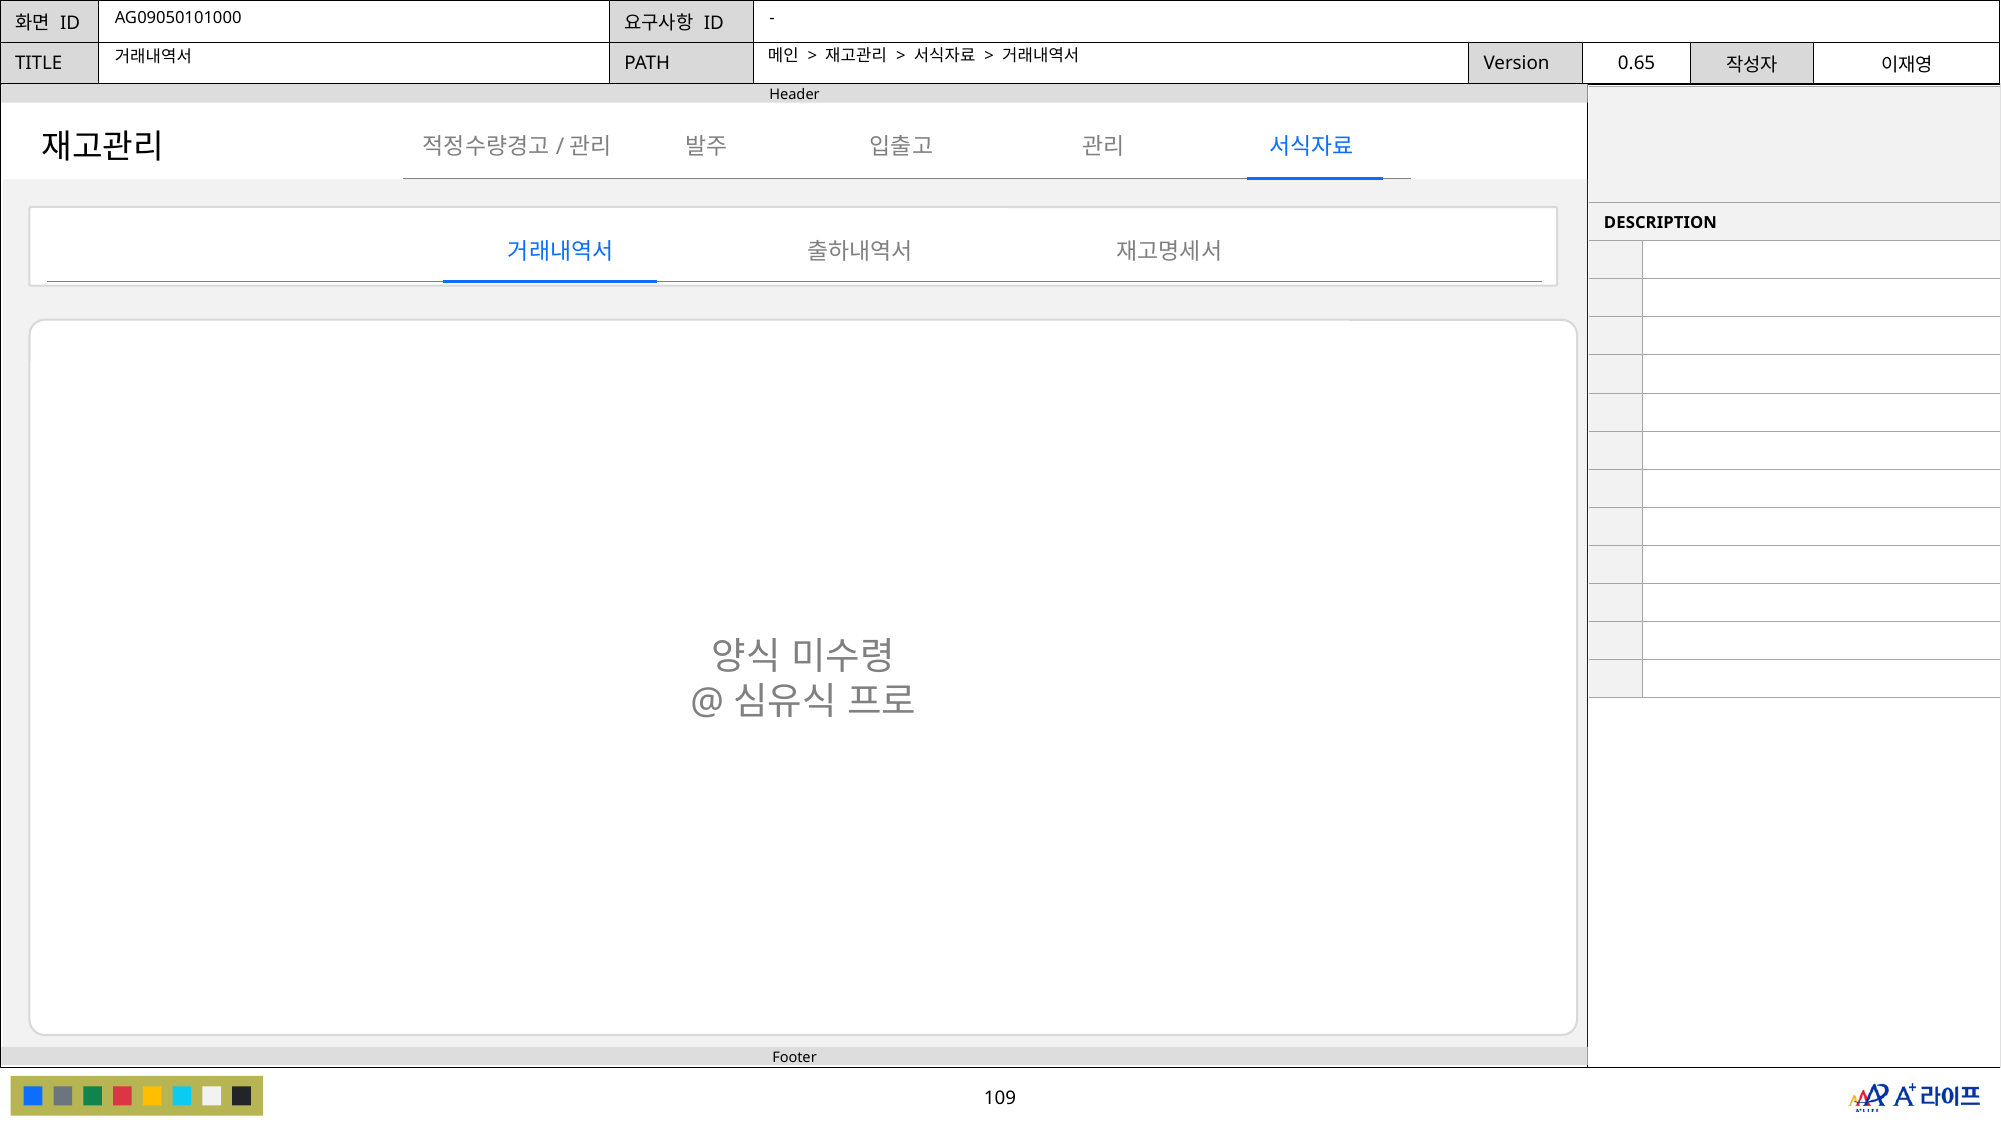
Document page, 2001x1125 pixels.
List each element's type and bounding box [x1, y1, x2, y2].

table_cell [1589, 432, 1642, 469]
table_cell [1643, 279, 2000, 316]
table_cell [1643, 546, 2000, 583]
table_cell [1643, 241, 2000, 278]
list [99, 41, 607, 72]
table_header [1589, 87, 2000, 202]
table_cell [1643, 394, 2000, 431]
table_cell [1589, 317, 1642, 354]
table_cell [1589, 508, 1642, 545]
table_cell [1589, 279, 1642, 316]
text_box [28, 318, 1579, 1037]
table_cell [1643, 508, 2000, 545]
text_box [855, 124, 949, 167]
table_cell [1643, 622, 2000, 659]
table_cell [1589, 355, 1642, 393]
table_cell [1589, 660, 1642, 697]
table_cell [1589, 203, 2000, 240]
picture [1848, 1083, 1980, 1112]
list [753, 39, 1465, 75]
list [754, 1, 1999, 37]
text_box [1067, 123, 1140, 167]
text_box [408, 124, 627, 167]
list [99, 1, 610, 37]
table_cell [1643, 317, 2000, 354]
text_box [26, 117, 179, 172]
table_cell [1589, 546, 1642, 583]
table_cell [1589, 622, 1642, 659]
text_box [1254, 124, 1369, 167]
table_cell [1589, 241, 1642, 278]
table_cell [1643, 584, 2000, 621]
table_cell [1643, 660, 2000, 697]
table_cell [1643, 470, 2000, 507]
table_cell [1589, 394, 1642, 431]
text_box [28, 205, 1559, 287]
table_cell [1589, 470, 1642, 507]
table_cell [1643, 355, 2000, 393]
table_cell [1589, 584, 1642, 621]
text_box [670, 123, 743, 167]
table_cell [1643, 432, 2000, 469]
